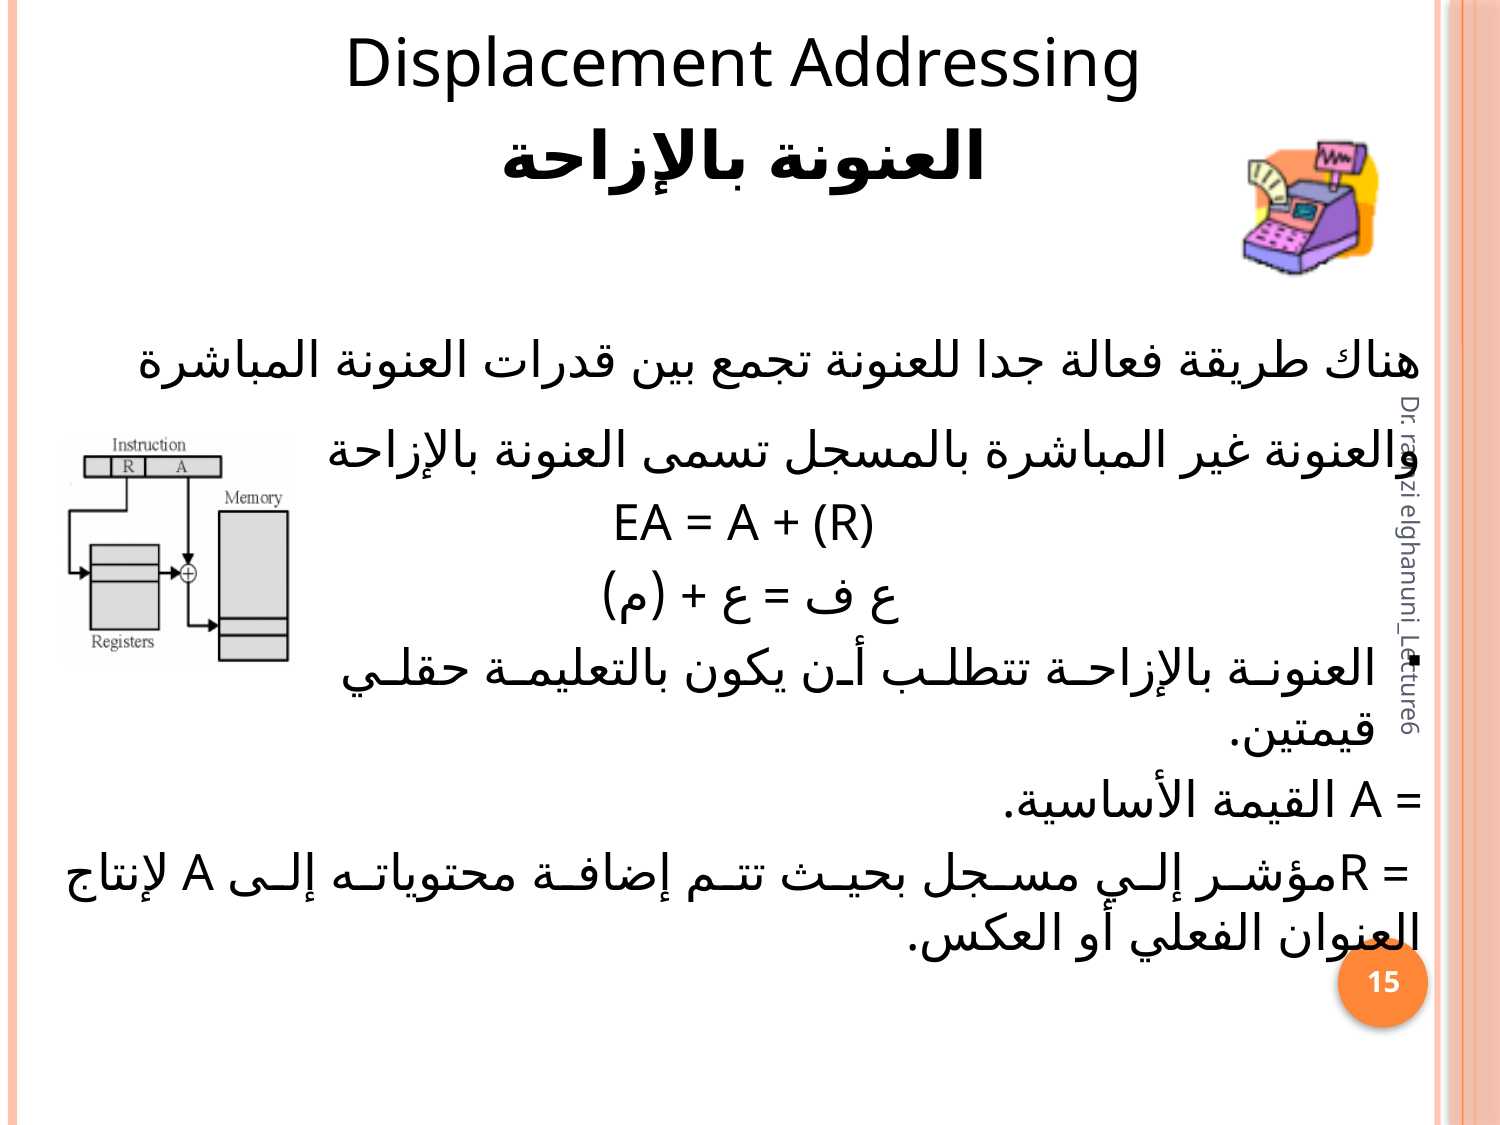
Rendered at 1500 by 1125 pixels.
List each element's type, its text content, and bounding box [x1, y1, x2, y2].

picture [1224, 111, 1420, 294]
picture [49, 424, 326, 701]
footer Dr. ramzi elghanuni_Lecture6 [1379, 380, 1440, 906]
slide_number 15 [1333, 940, 1434, 1027]
list Displacement Addressing العنونة بالإزاحة هناك طريقة فعالة جدا للعنونة تجمع بين قدرات العنونة المباشرة والعنونة غير المباشرة بالمسجل تسمى العنونة بالإزاحة. EA = A + (R) ع ف = ع + (م) العنونة بالإزاحة تتطلب أن يكون بالتعليمة حقلي عنوان يحمل قيمتين. = A القيمة الأساسية. = Rمؤشر إلي مسجل بحيث تتم إضافة محتوياته إلى A لإنتاج العنوان الفعلي أو العكس. [50, 12, 1438, 1100]
